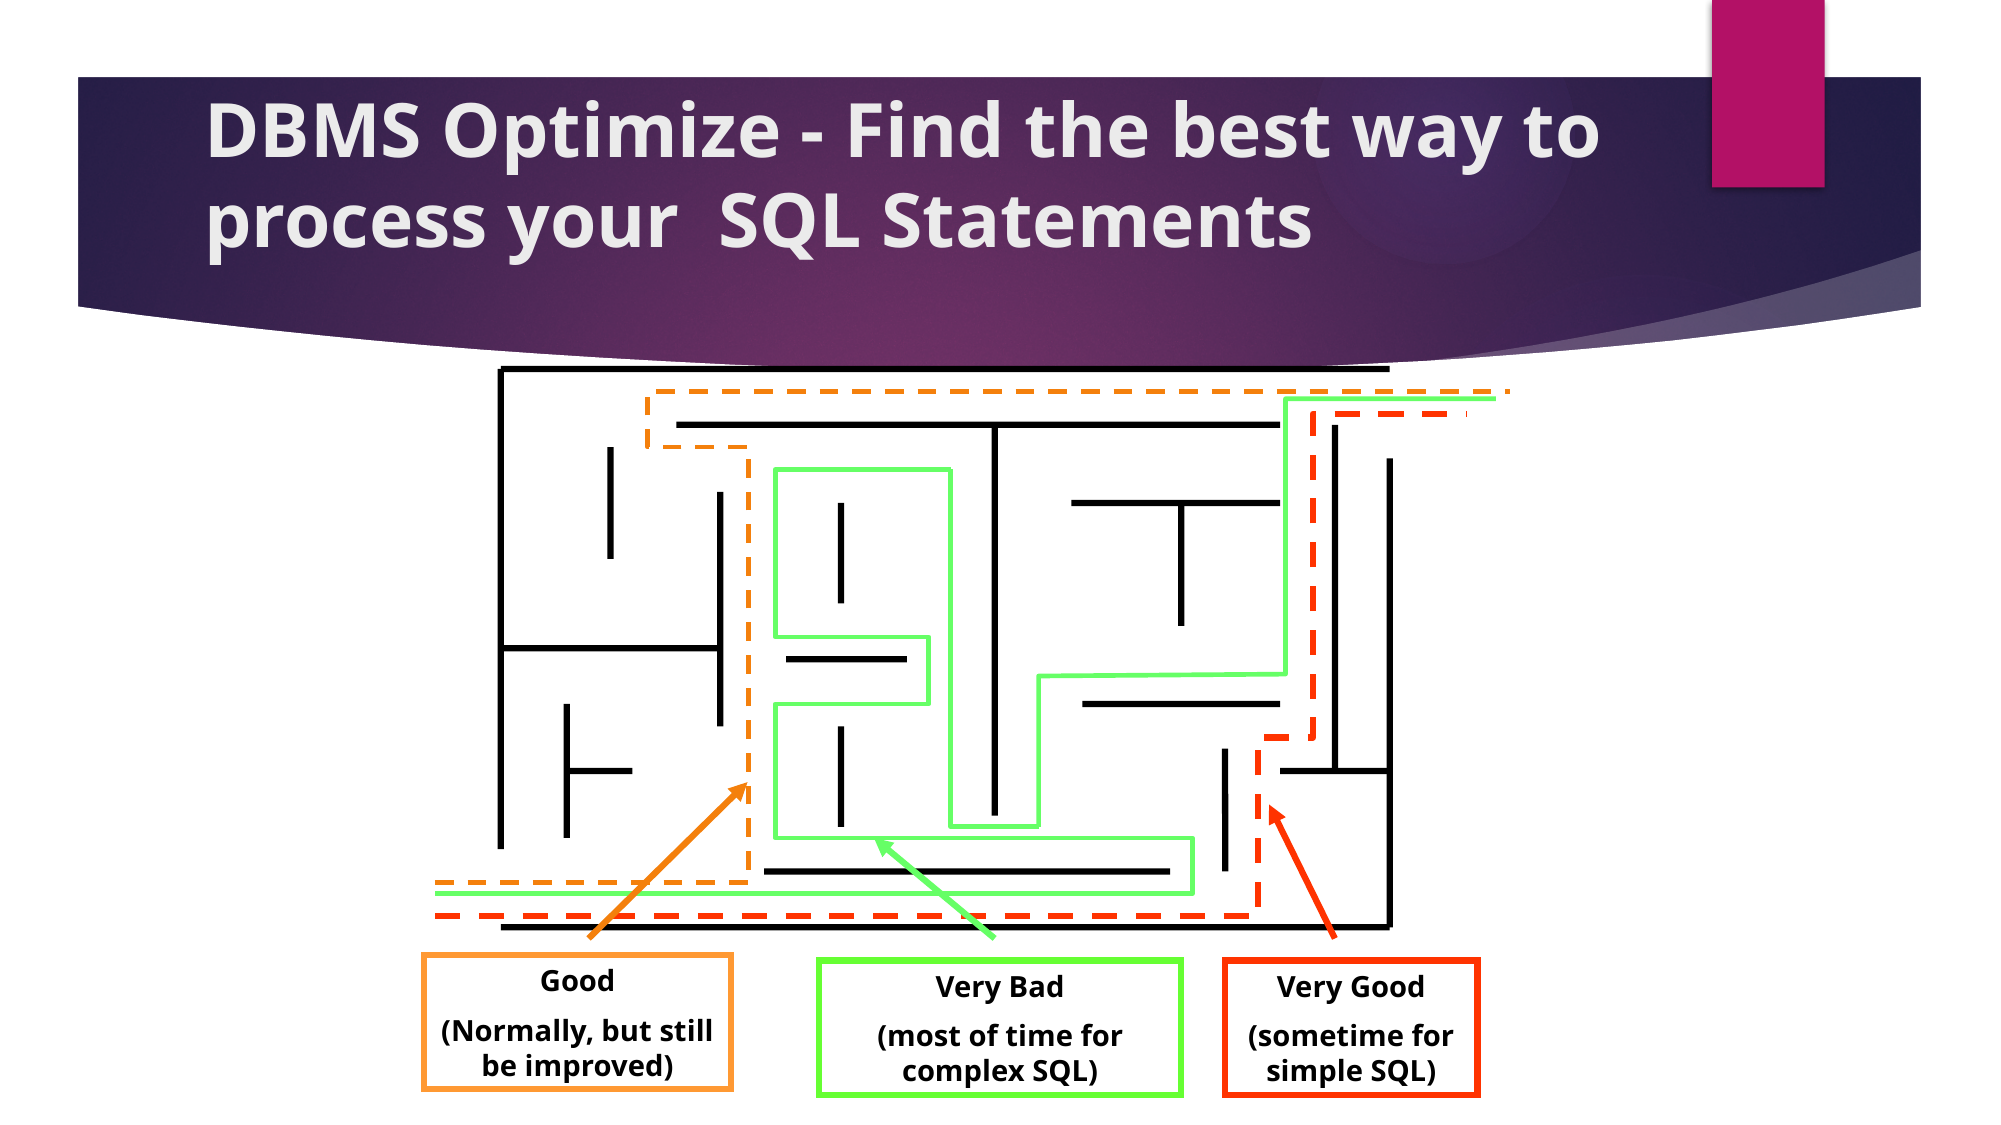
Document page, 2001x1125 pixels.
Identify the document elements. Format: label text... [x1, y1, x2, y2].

title DBMS Optimize - Find the best way to process your SQL Statements [189, 159, 1627, 276]
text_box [423, 368, 1511, 1098]
